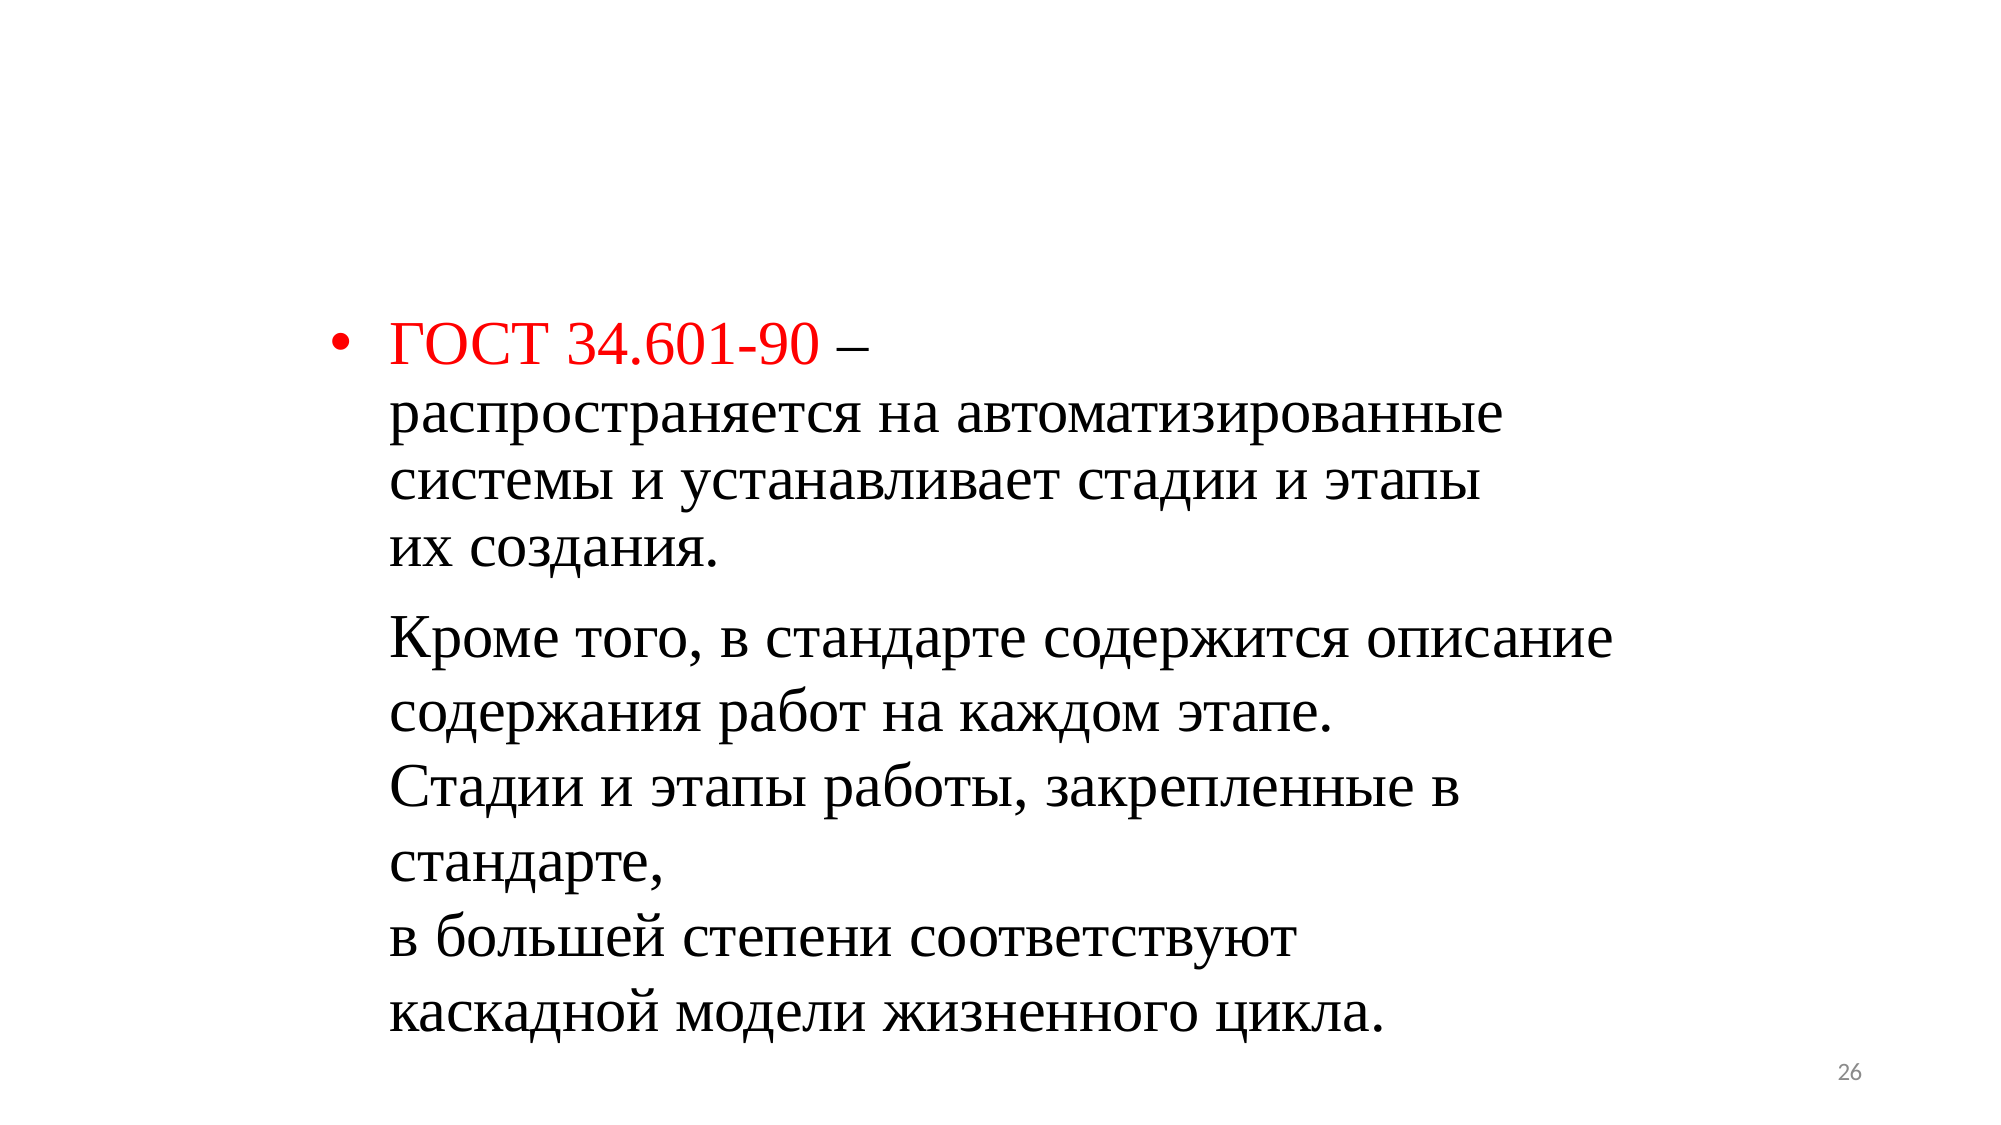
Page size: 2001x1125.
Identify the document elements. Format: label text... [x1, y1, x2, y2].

title ГОСТ 34.601-90 – распространяется на автоматизированные системы и устанавливает стадии и этапы их создания. [327, 308, 1550, 581]
text_box Кроме того, в стандарте содержится описание содержания работ на каждом этапе. Стадии и этапы работы, закрепленные в стандарте, в большей степени соответствуют каскадной модели жизненного цикла. [387, 592, 1623, 1045]
slide_number 26 [1412, 746, 1863, 1125]
